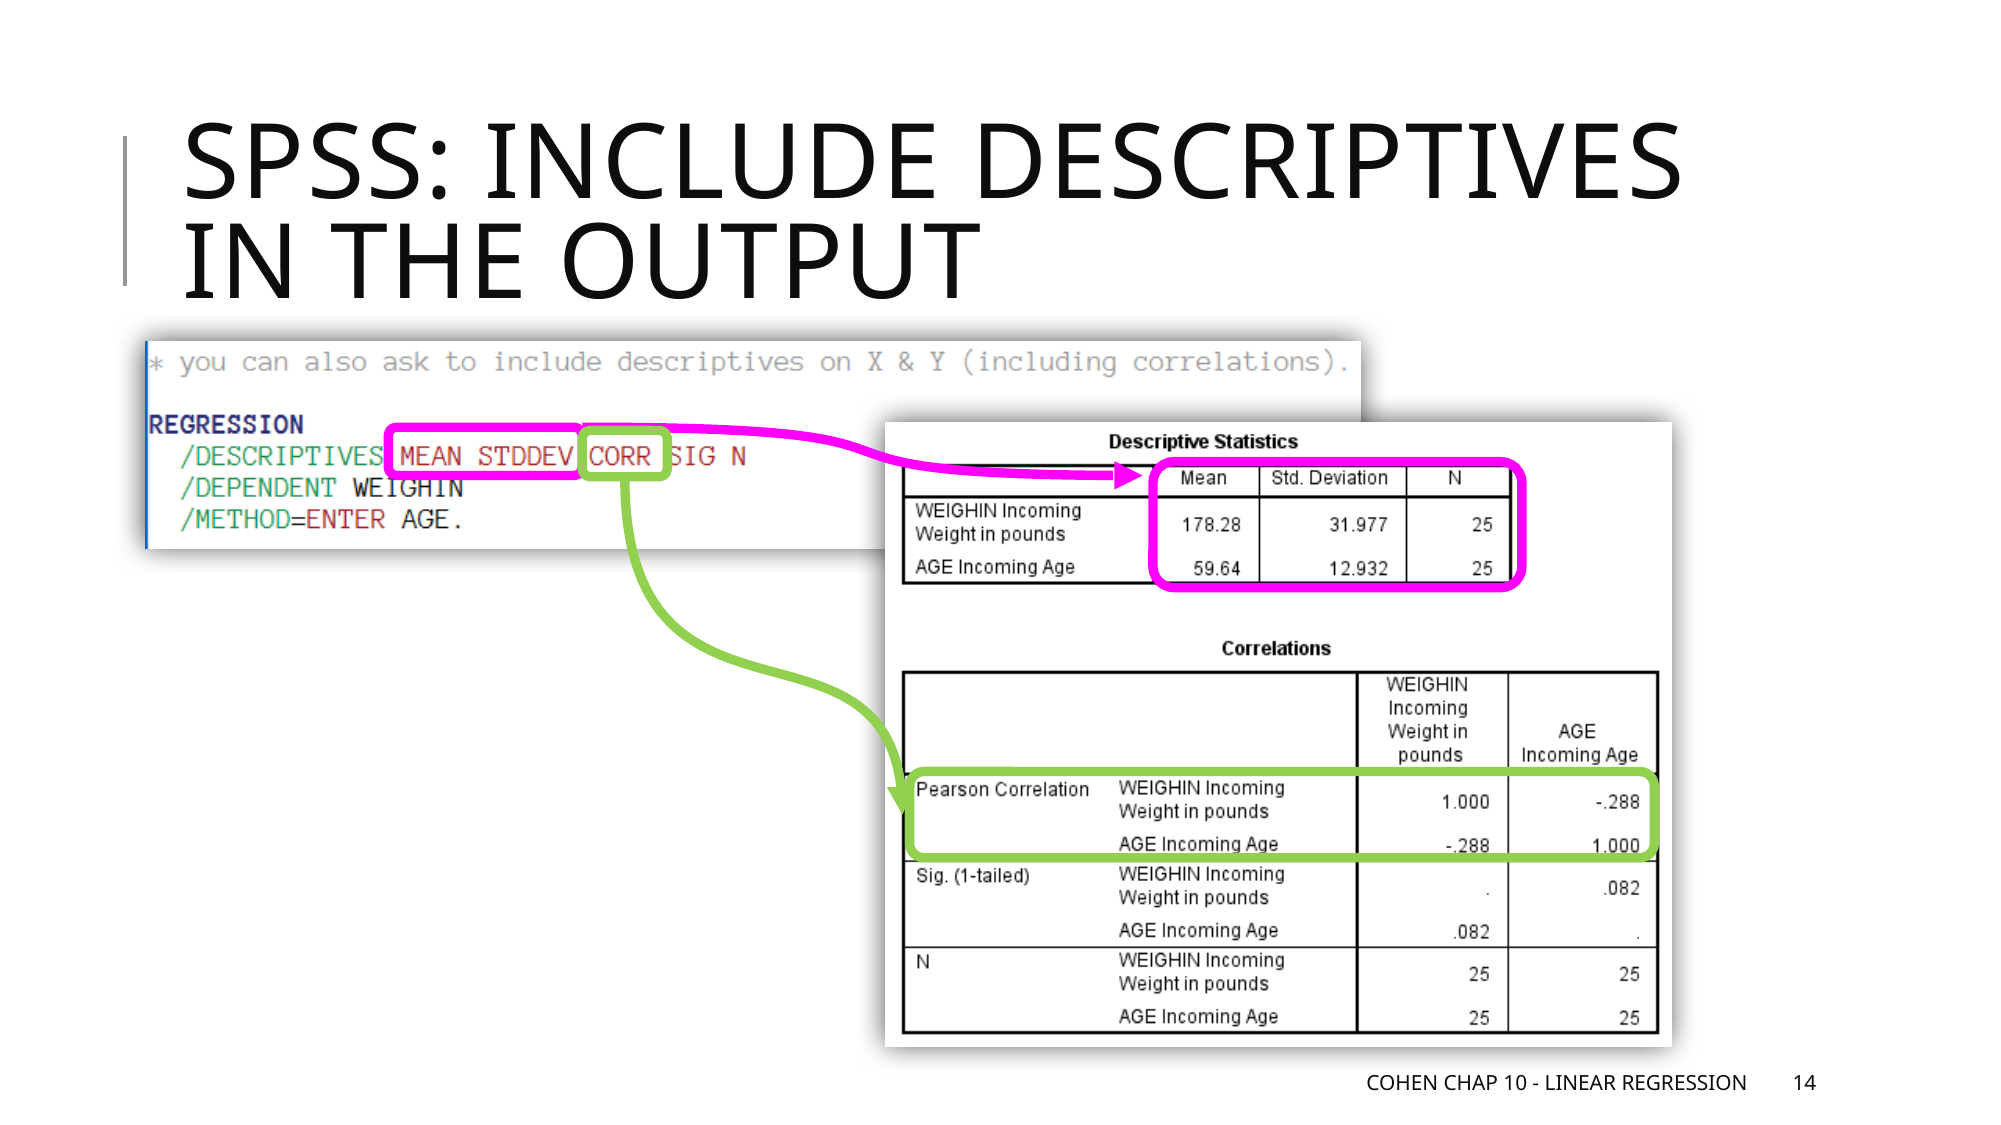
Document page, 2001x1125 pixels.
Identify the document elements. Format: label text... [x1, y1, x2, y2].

picture [144, 341, 1672, 1047]
slide_number 14 [1777, 1061, 1938, 1107]
footer Cohen Chap 10 - Linear Regression [794, 1061, 1763, 1107]
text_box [594, 506, 933, 785]
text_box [582, 426, 1143, 476]
title SPSS: include descriptives in the output [168, 96, 1763, 342]
